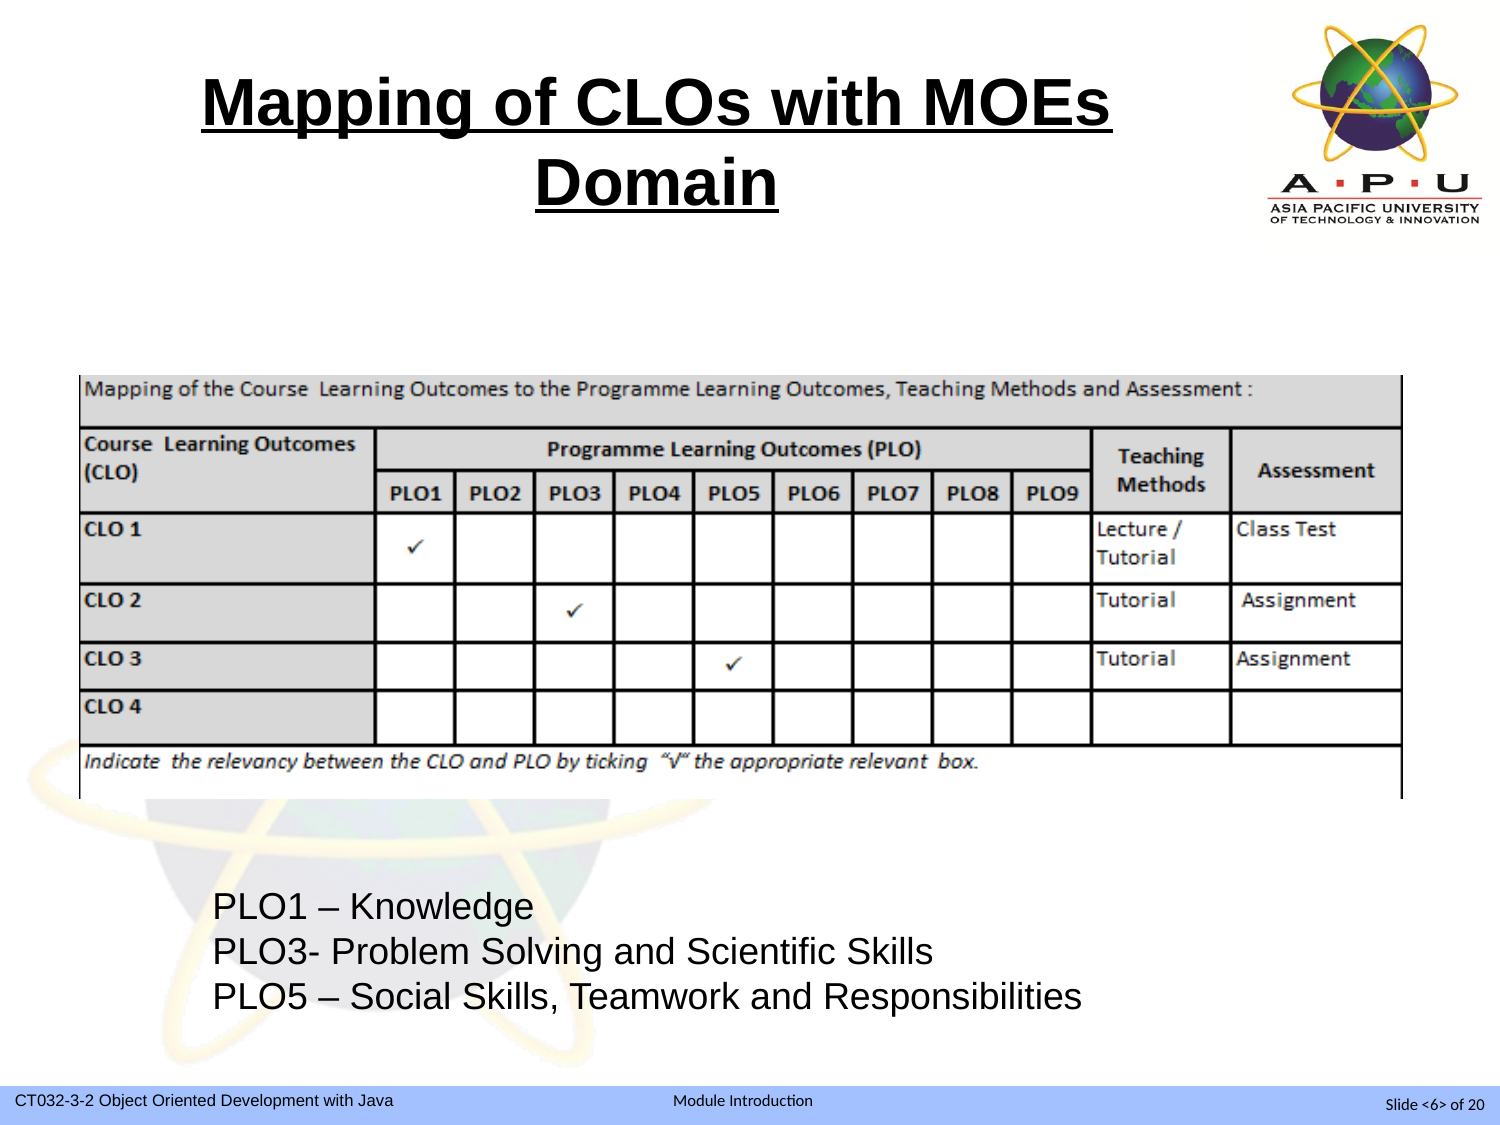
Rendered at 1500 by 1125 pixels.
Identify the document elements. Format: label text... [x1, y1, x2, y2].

title Mapping of CLOs with MOEs Domain [79, 45, 1235, 233]
text_box PLO1 – Knowledge PLO3- Problem Solving and Scientific Skills PLO5 – Social Skills, Teamwork and Responsibilities [197, 874, 1098, 1070]
picture [79, 375, 1404, 799]
picture [1251, 0, 1500, 249]
footer Slide <6> of 20 [1024, 1086, 1500, 1125]
